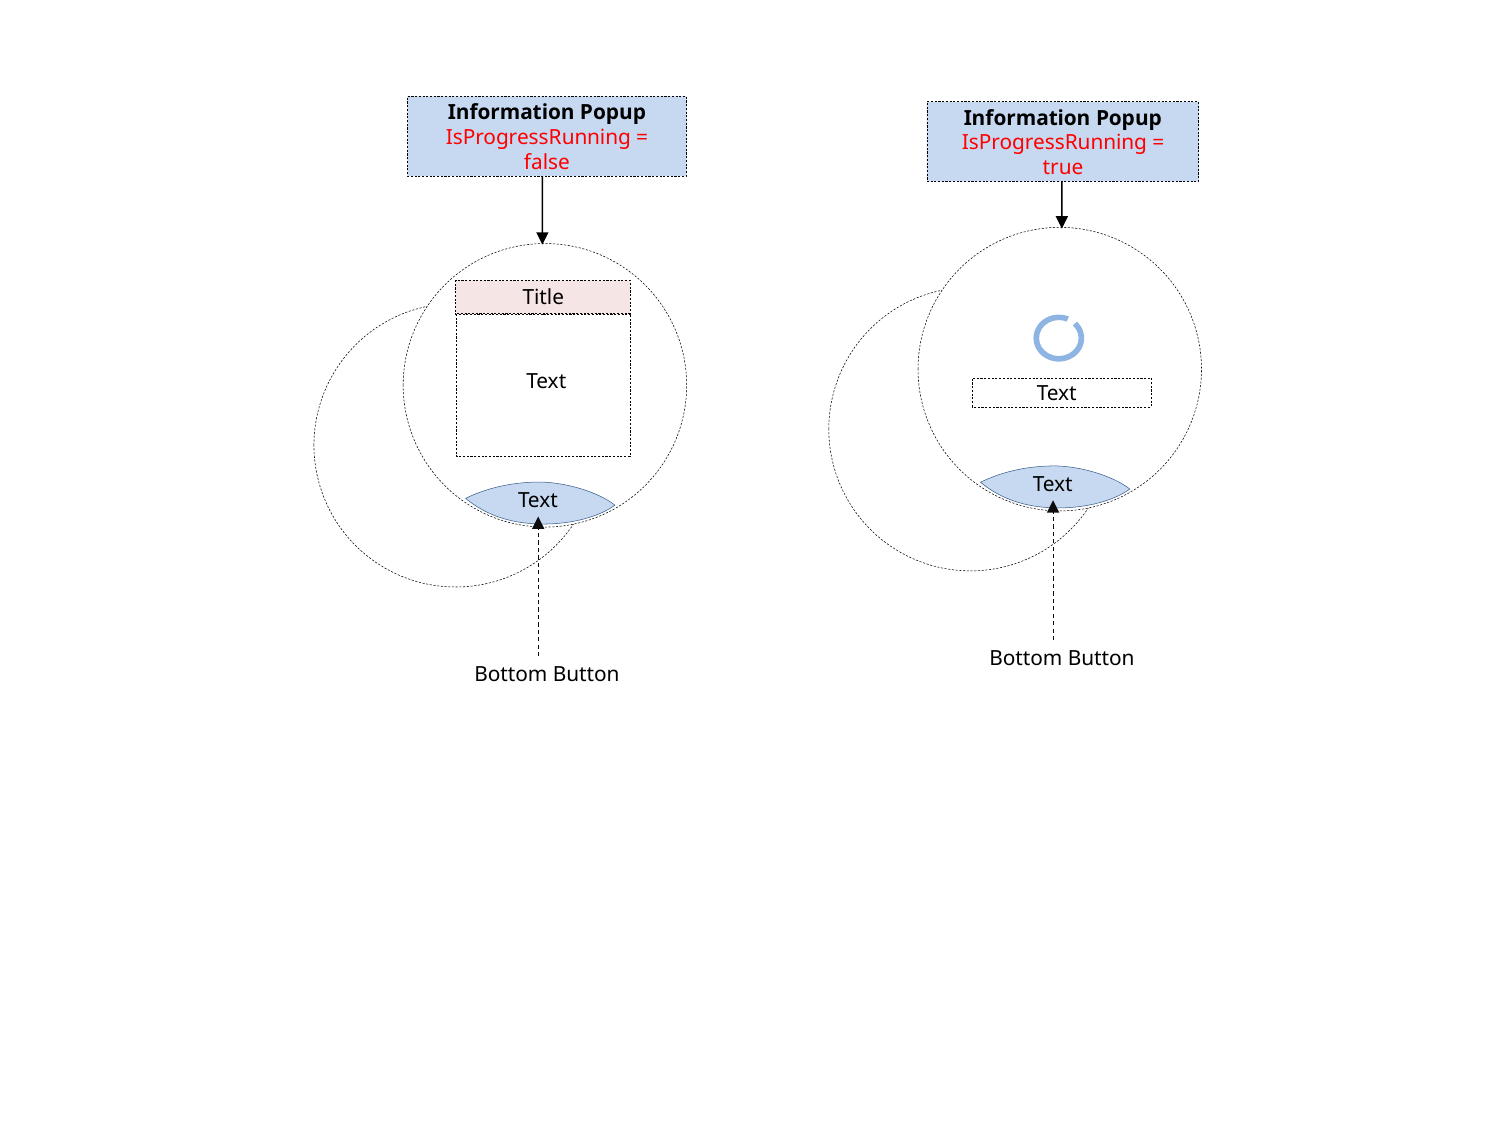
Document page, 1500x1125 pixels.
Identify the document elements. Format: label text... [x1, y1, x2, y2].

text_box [917, 227, 1202, 540]
text_box [311, 313, 533, 589]
text_box Bottom Button [969, 637, 1154, 677]
text_box [826, 297, 1047, 573]
text_box Information Popup IsProgressRunning = true [925, 100, 1201, 183]
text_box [402, 243, 687, 556]
text_box Information Popup IsProgressRunning = false [405, 94, 689, 178]
text_box Bottom Button [455, 653, 639, 693]
